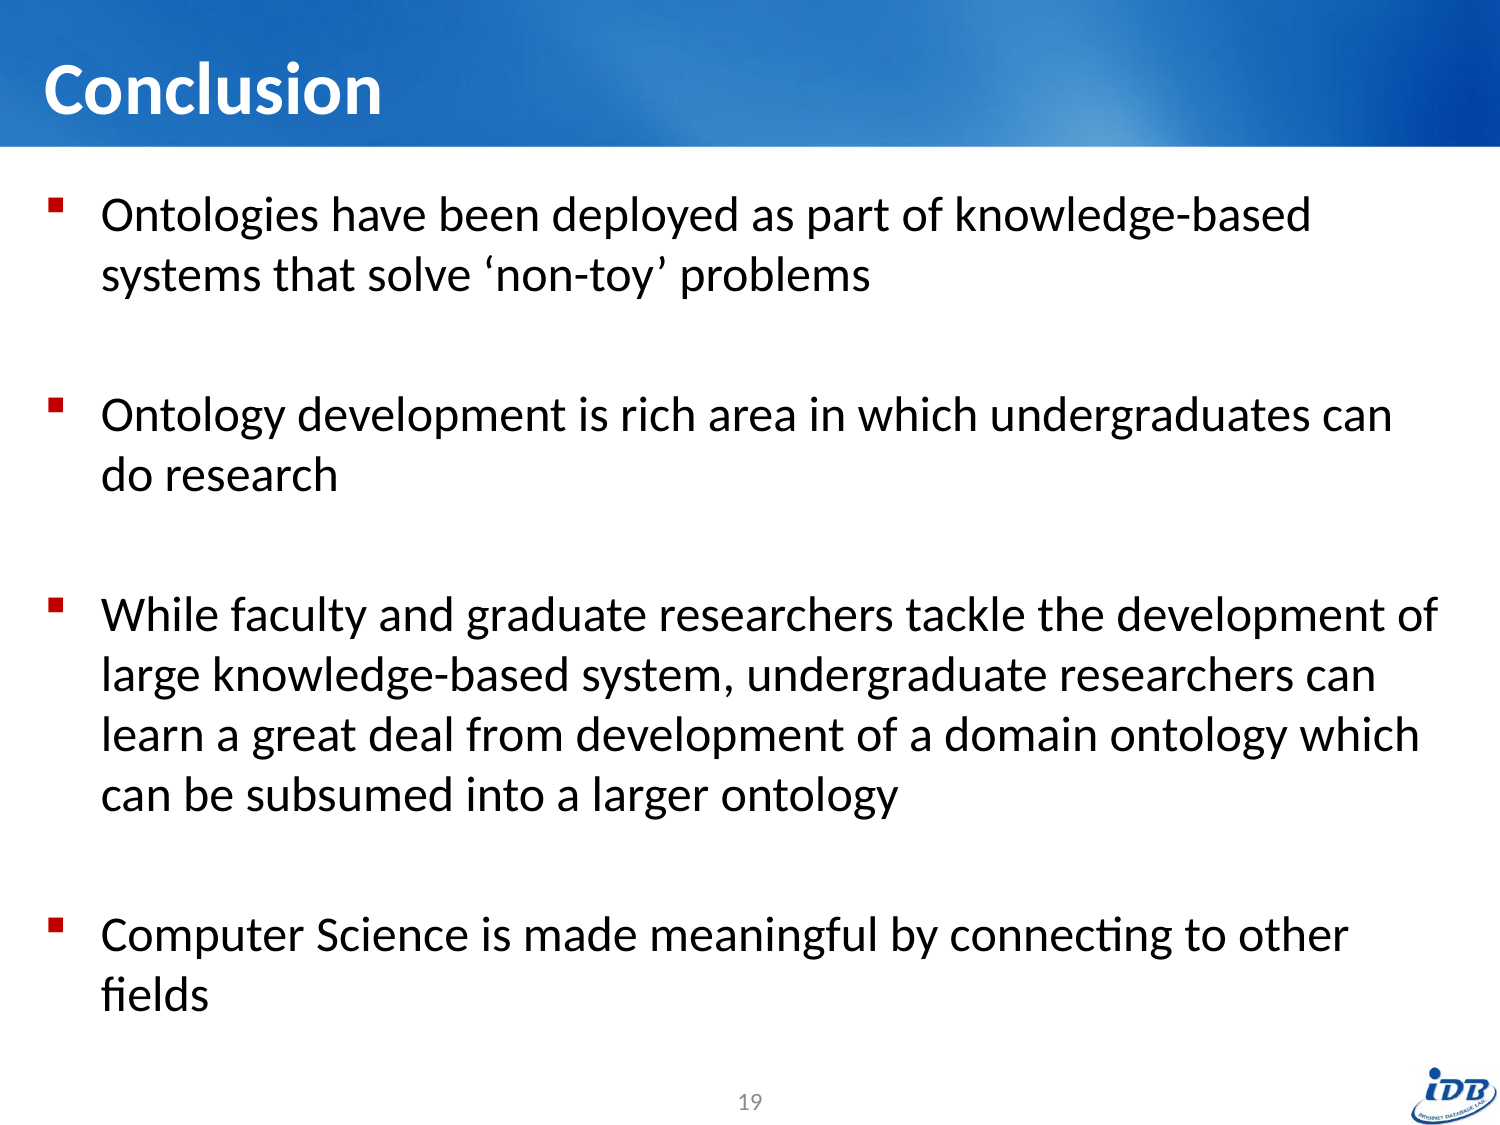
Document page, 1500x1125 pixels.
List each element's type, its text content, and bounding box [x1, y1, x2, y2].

list Ontologies have been deployed as part of knowledge-based systems that solve ‘non-toy’ problems Ontology development is rich area in which undergraduates can do research While faculty and graduate researchers tackle the development of large knowledge-based system, undergraduate researchers can learn a great deal from development of a domain ontology which can be subsumed into a larger ontology Computer Science is made meaningful by connecting to other fields [29, 174, 1471, 1071]
slide_number 19 [684, 1082, 816, 1118]
picture [0, 0, 1500, 1125]
title Conclusion [29, 19, 1471, 149]
